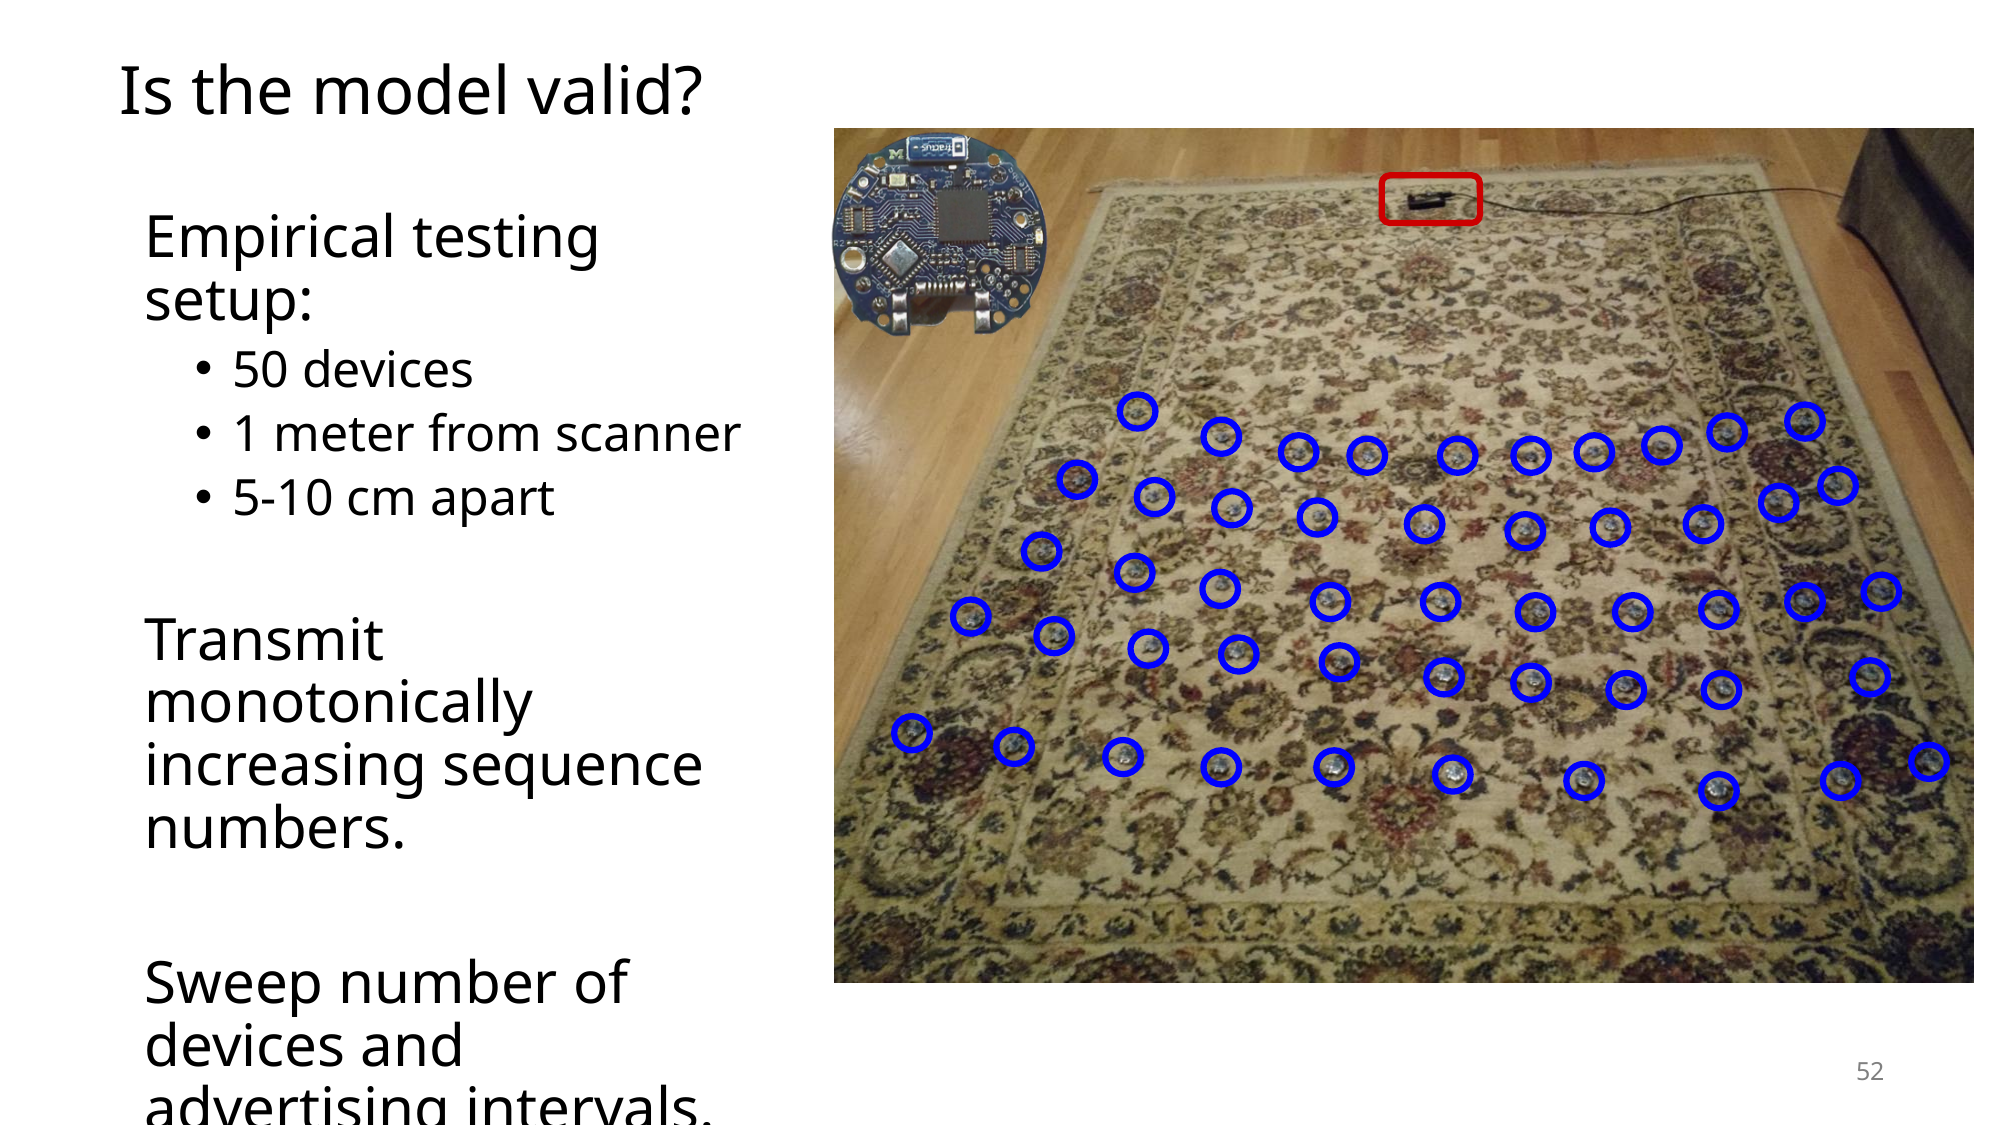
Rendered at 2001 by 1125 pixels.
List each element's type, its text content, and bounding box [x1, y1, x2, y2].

title Is the model valid? [99, 37, 1900, 150]
picture [827, 128, 1052, 357]
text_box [834, 128, 1974, 983]
slide_number 52 [1749, 1042, 1900, 1103]
list Empirical testing setup: 50 devices 1 meter from scanner 5-10 cm apart Transmit monotonically increasing sequence numbers. Sweep number of devices and advertising intervals. [99, 187, 796, 1013]
